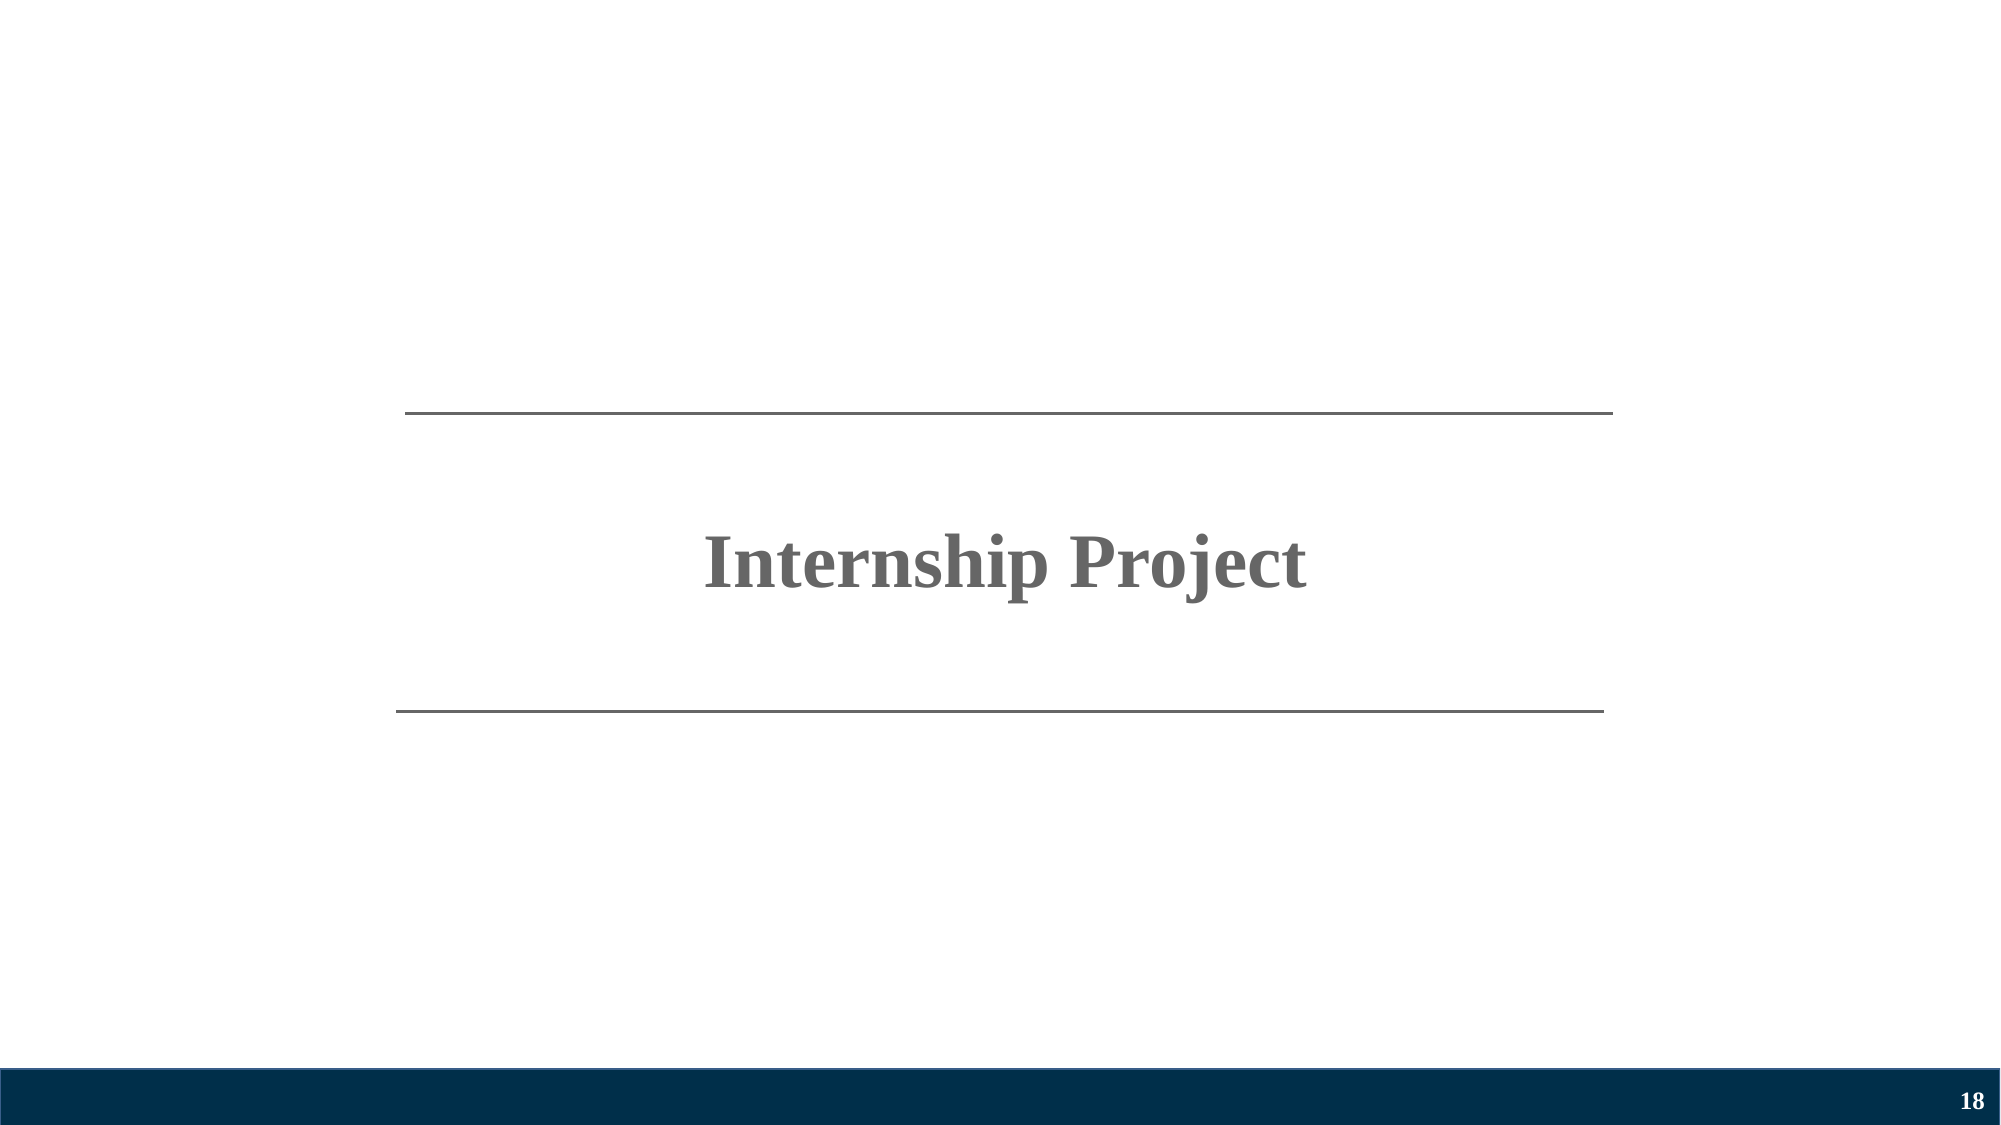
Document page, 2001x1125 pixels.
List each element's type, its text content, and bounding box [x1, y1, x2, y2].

slide_number ‹#› [1550, 1069, 2000, 1125]
title Internship Project [352, 453, 1661, 672]
